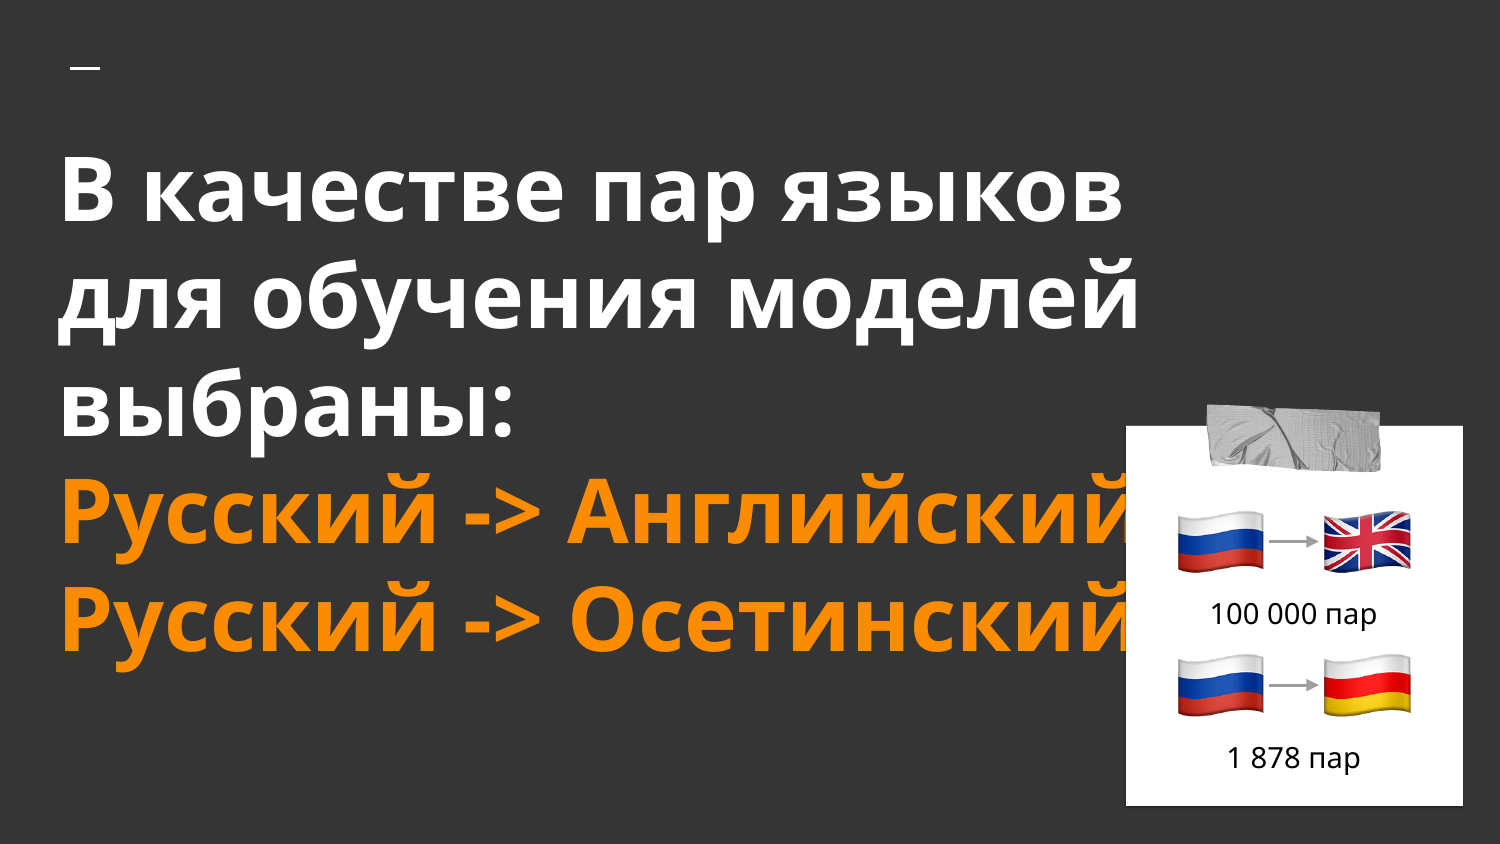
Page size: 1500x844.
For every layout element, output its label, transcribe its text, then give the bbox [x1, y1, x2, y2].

picture [1318, 636, 1416, 734]
picture [1171, 636, 1270, 734]
title В качестве пар языков для обучения моделей выбраны: Русский -> Английский Русский -> Осетинский [42, 116, 1458, 746]
picture [1171, 492, 1270, 591]
picture [1318, 492, 1416, 591]
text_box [1112, 403, 1476, 821]
